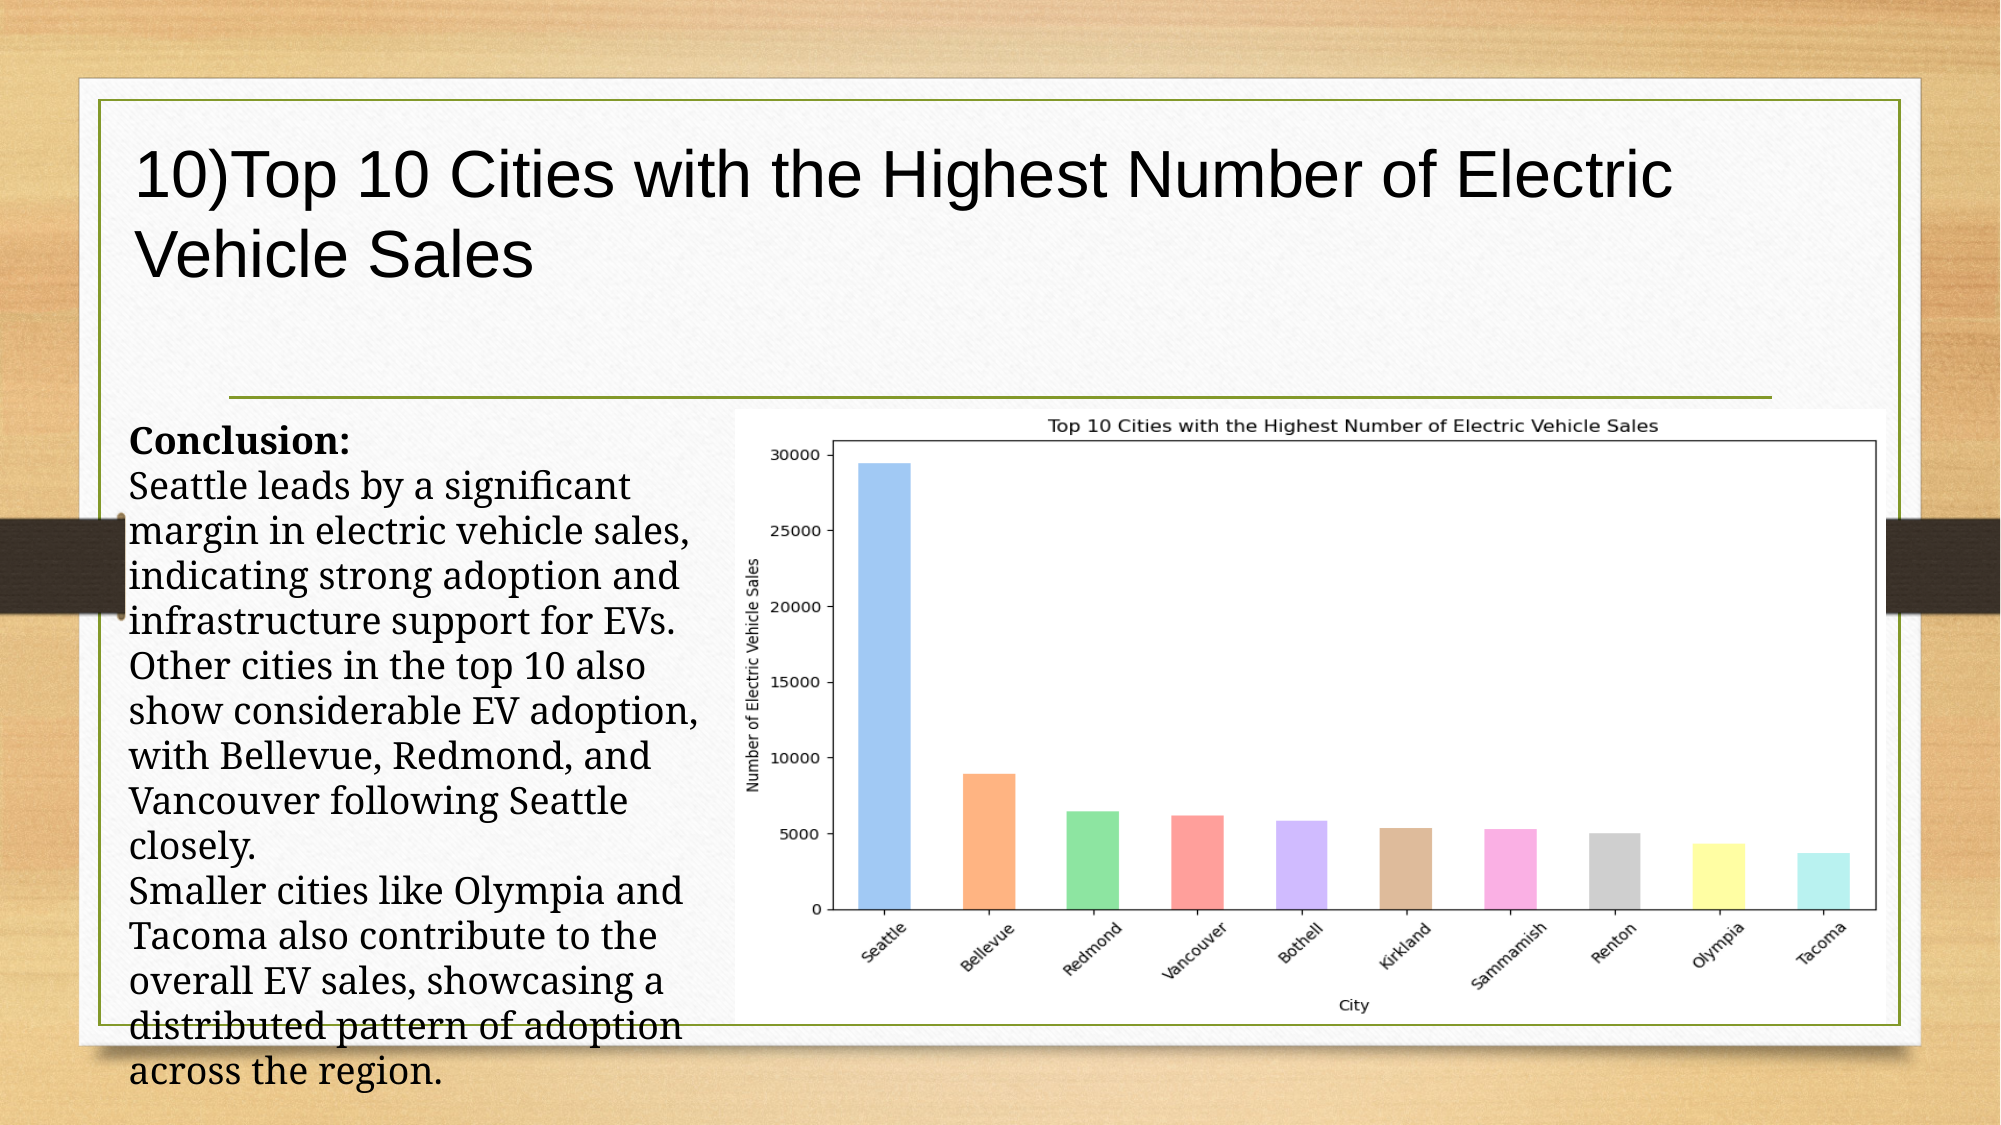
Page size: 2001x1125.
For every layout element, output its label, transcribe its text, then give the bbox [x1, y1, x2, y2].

picture [0, 0, 2001, 1125]
text_box 10)Top 10 Cities with the Highest Number of Electric Vehicle Sales [120, 123, 1850, 299]
text_box Conclusion: Seattle leads by a significant margin in electric vehicle sales, indicating strong adoption and infrastructure support for EVs. Other cities in the top 10 also show considerable EV adoption, with Bellevue, Redmond, and Vancouver following Seattle closely. Smaller cities like Olympia and Tacoma also contribute to the overall EV sales, showcasing a distributed pattern of adoption across the region. [114, 409, 736, 1099]
